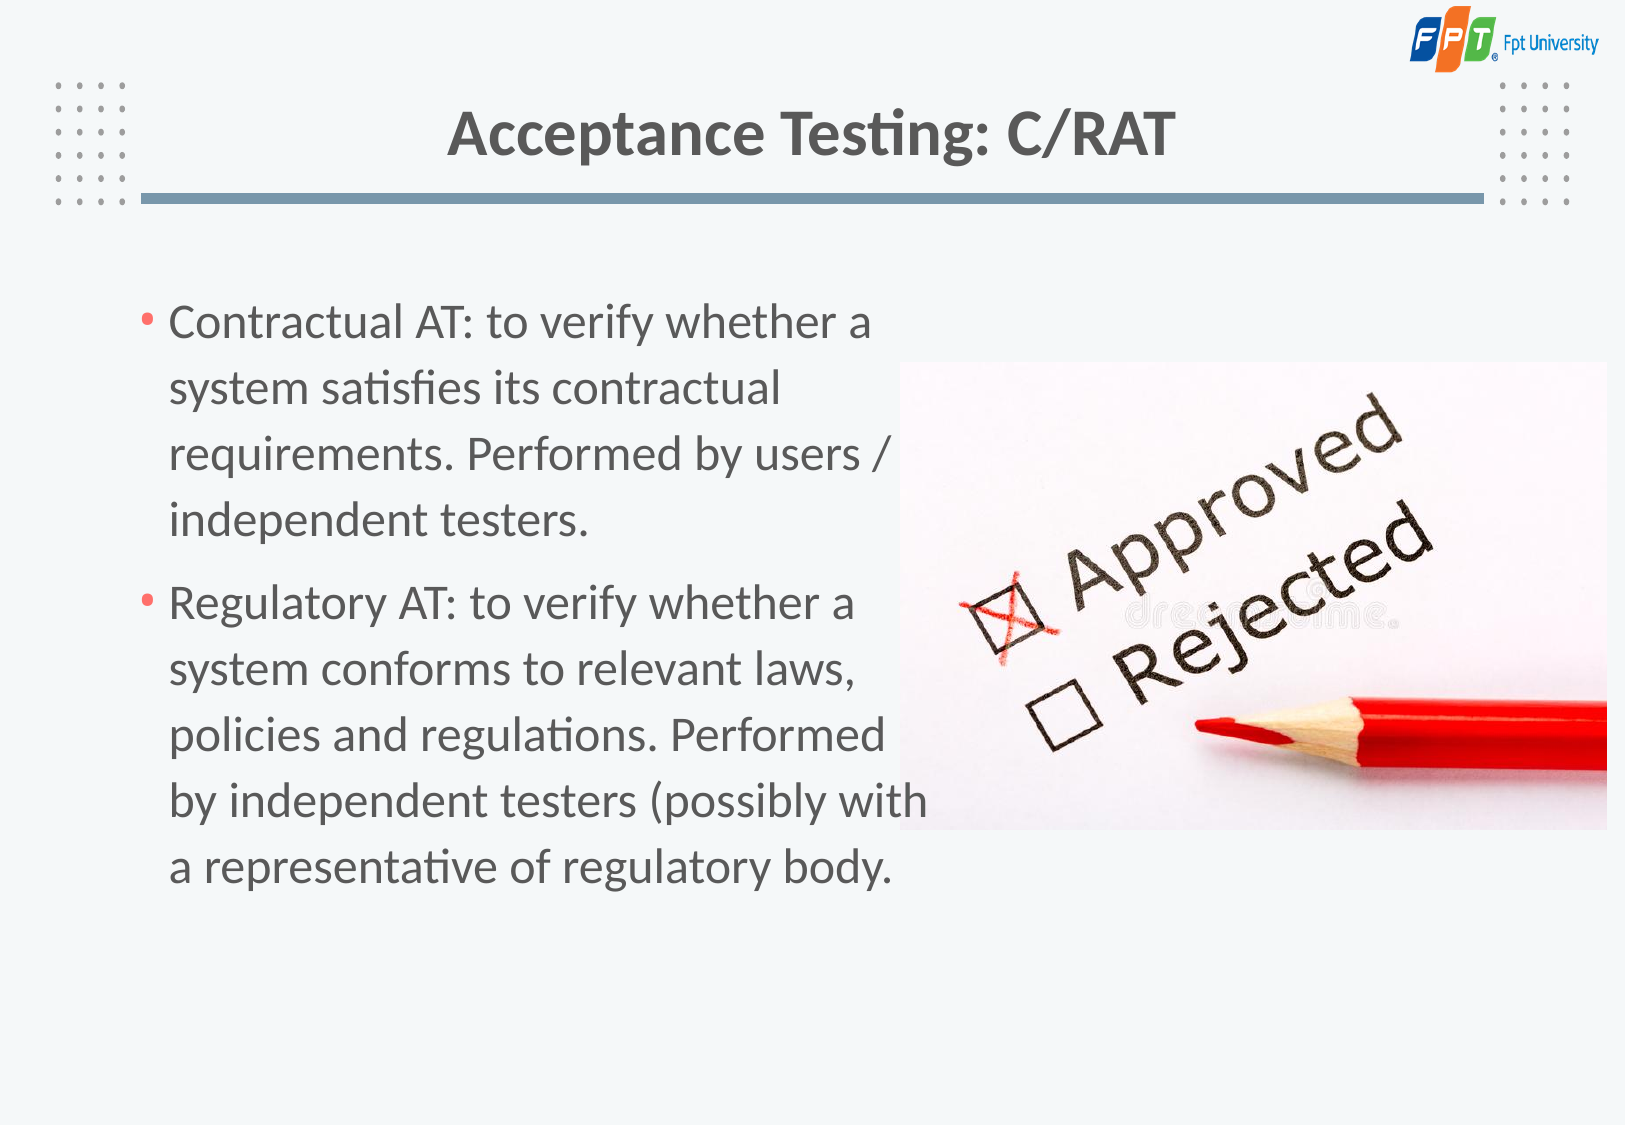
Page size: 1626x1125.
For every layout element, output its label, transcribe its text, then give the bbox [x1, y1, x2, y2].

picture [1383, 6, 1624, 88]
title Acceptance Testing: C/RAT [111, 60, 1514, 208]
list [899, 362, 1607, 830]
list Contractual AT: to verify whether a system satisfies its contractual requirements. Performed by users / independent testers. Regulatory AT: to verify whether a system conforms to relevant laws, policies and regulations. Performed by independent testers (possibly with a representative of regulatory body. [123, 275, 950, 1125]
